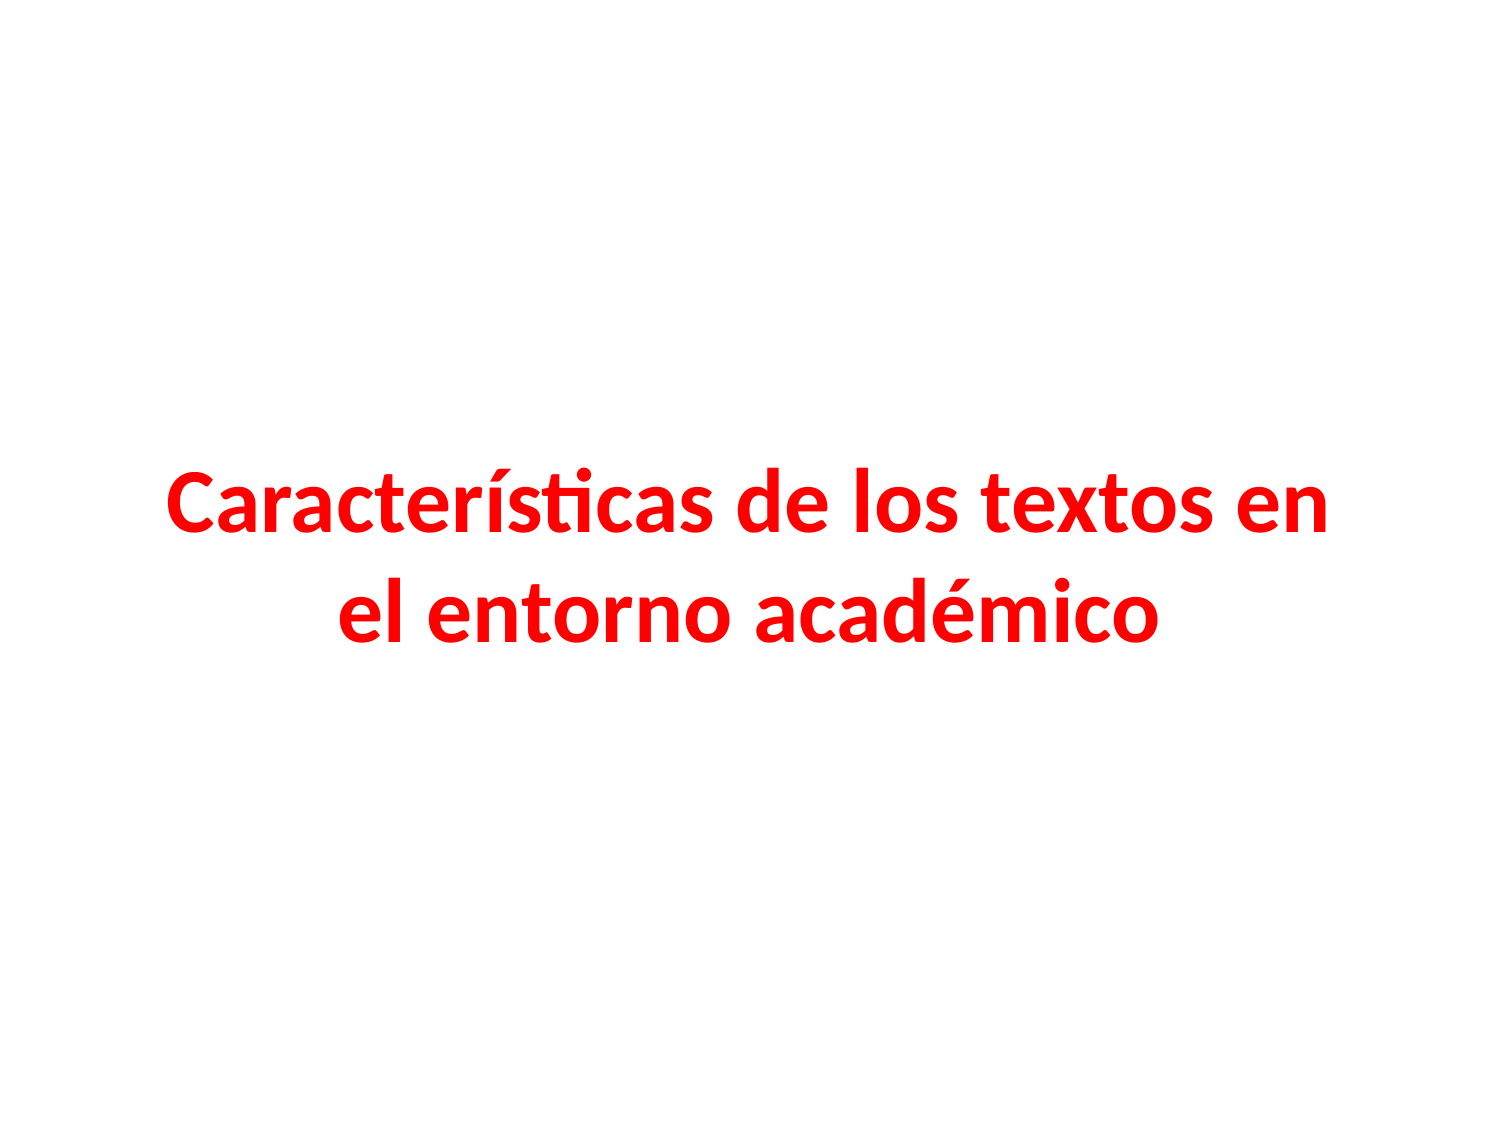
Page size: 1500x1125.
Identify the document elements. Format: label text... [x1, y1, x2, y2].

title Características de los textos en el entorno académico [112, 314, 1388, 787]
